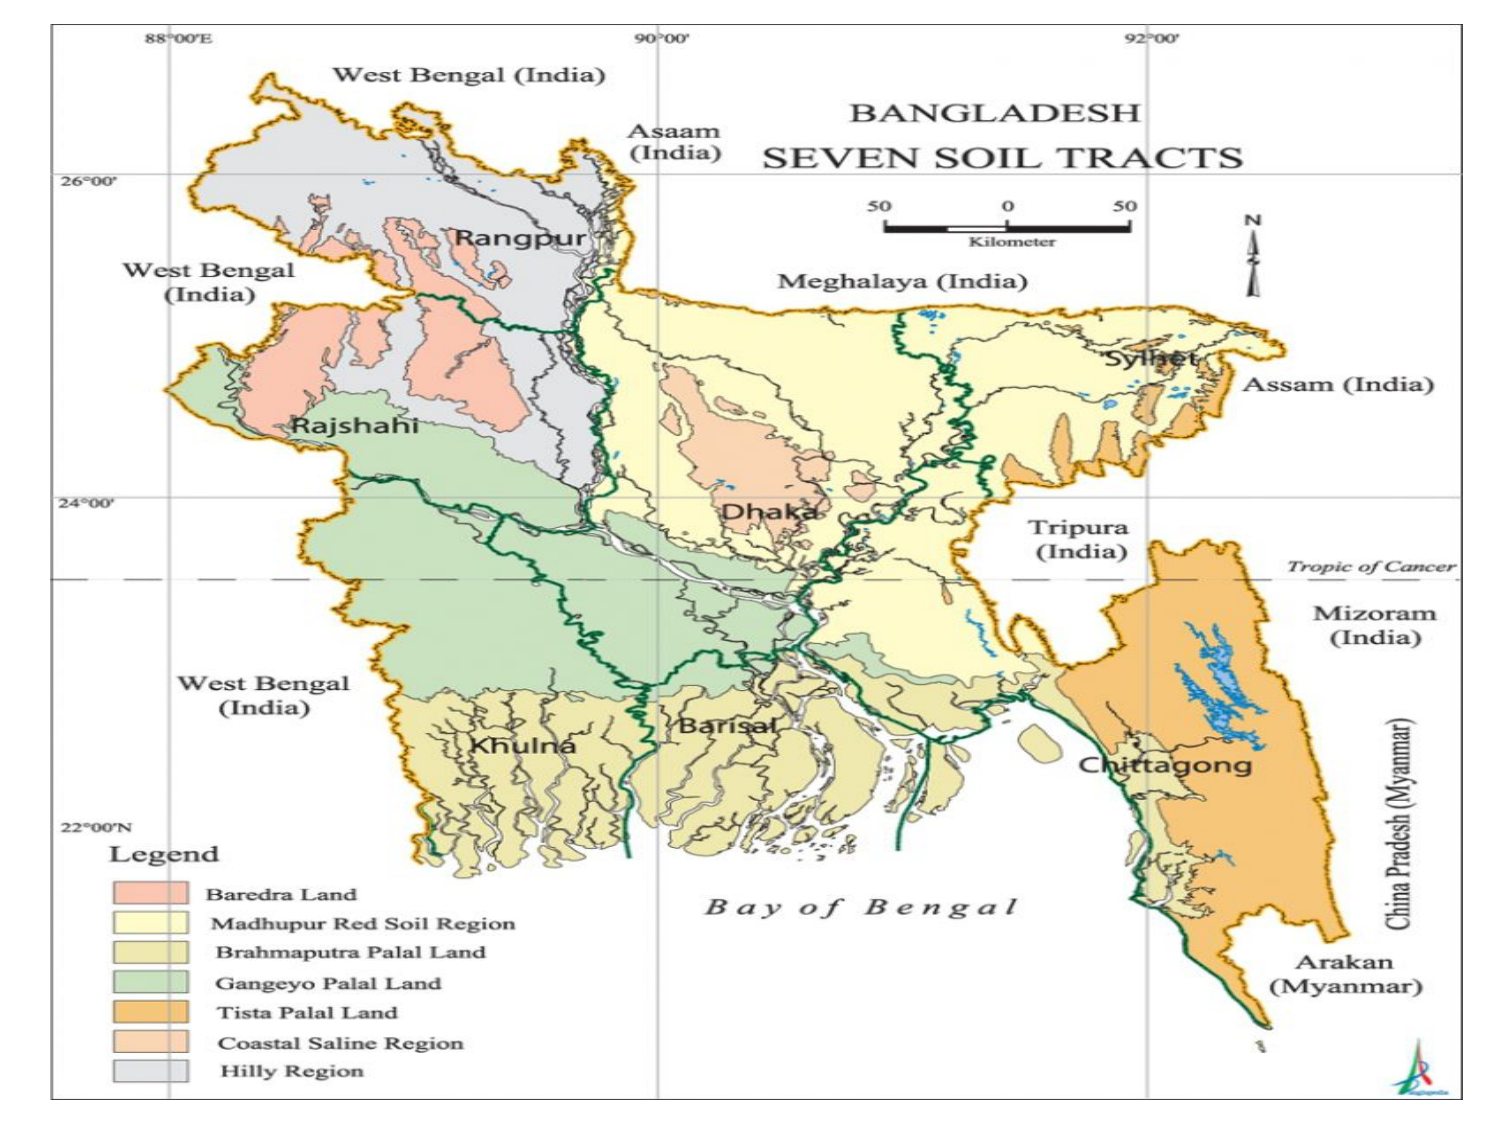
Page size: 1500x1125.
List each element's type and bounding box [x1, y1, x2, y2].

list [49, 24, 1463, 1101]
